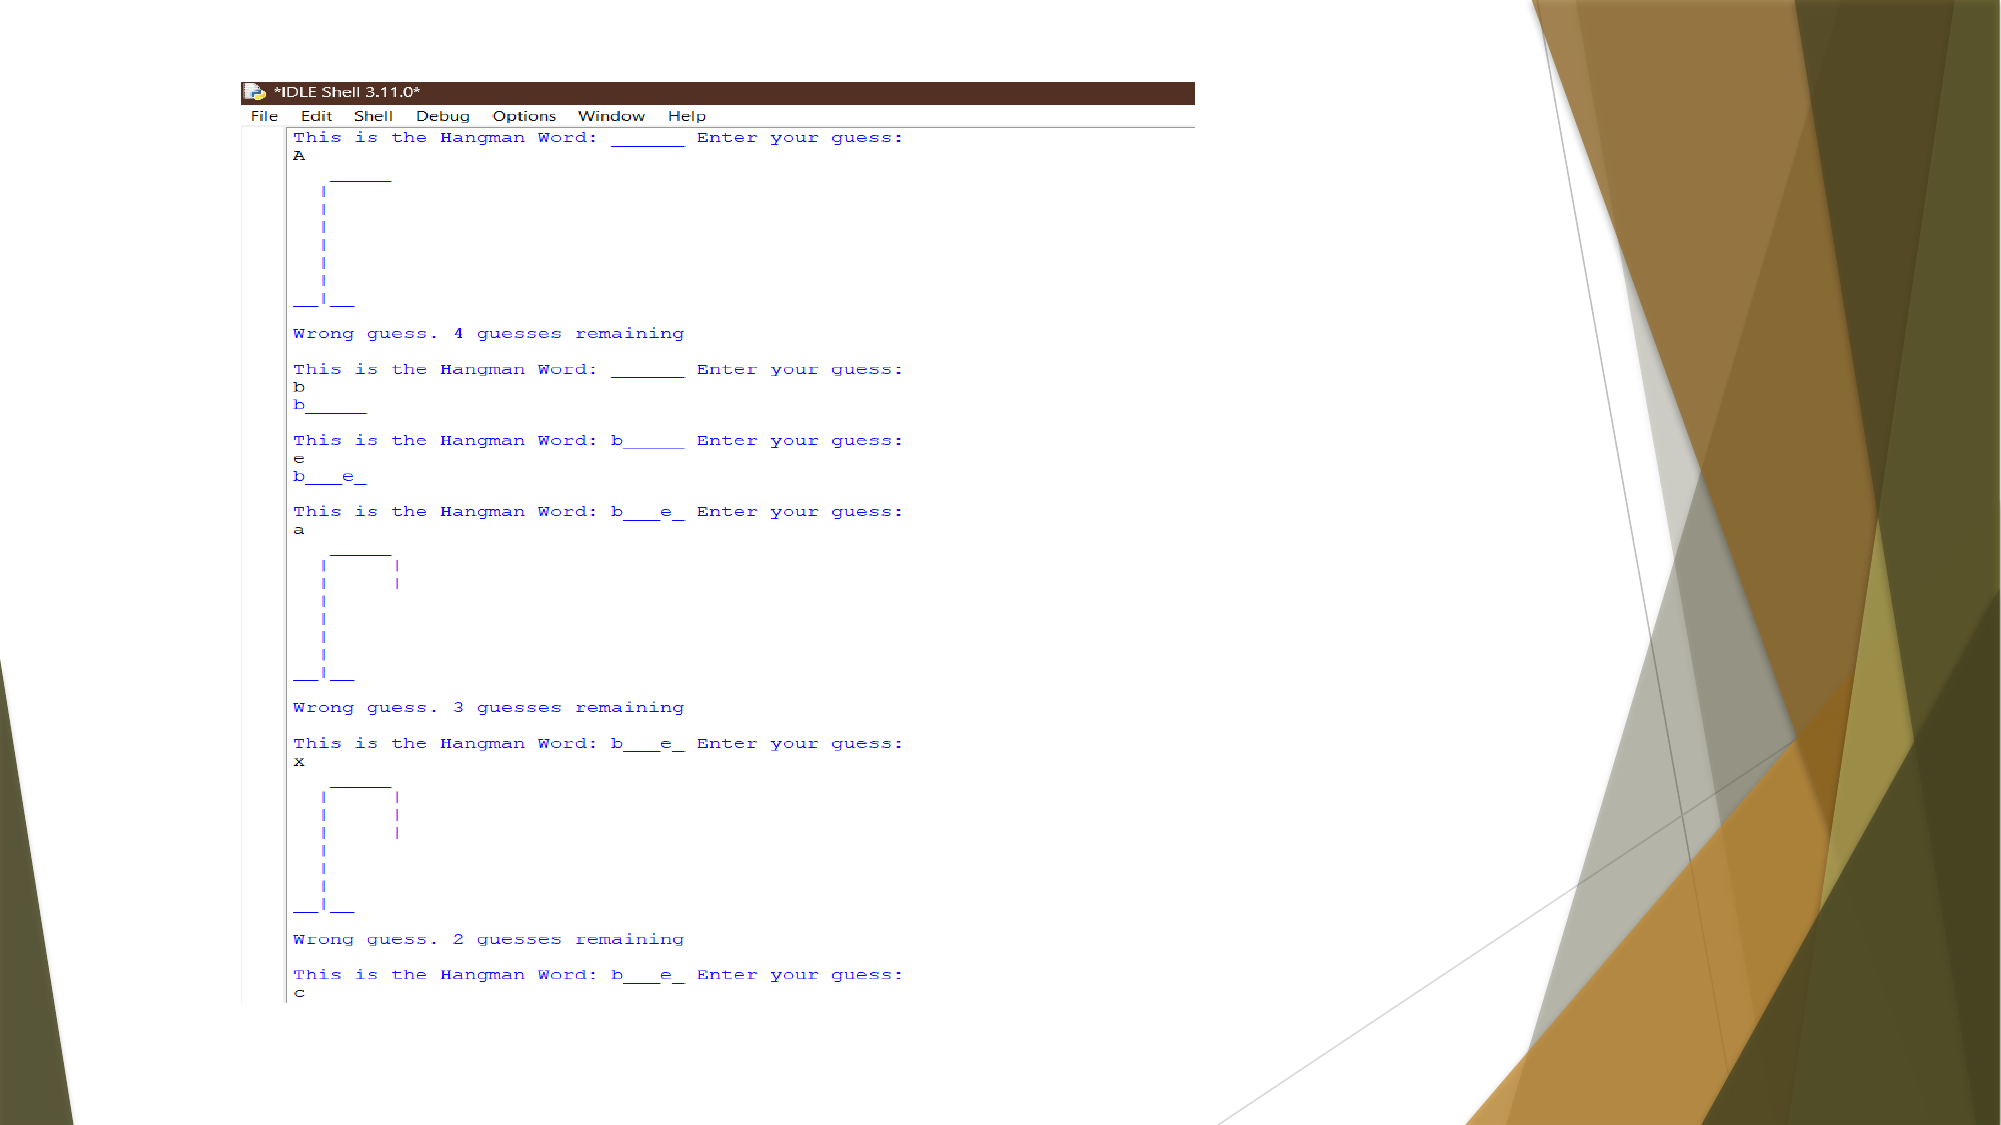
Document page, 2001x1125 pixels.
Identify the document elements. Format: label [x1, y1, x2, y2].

picture [241, 81, 1195, 1003]
